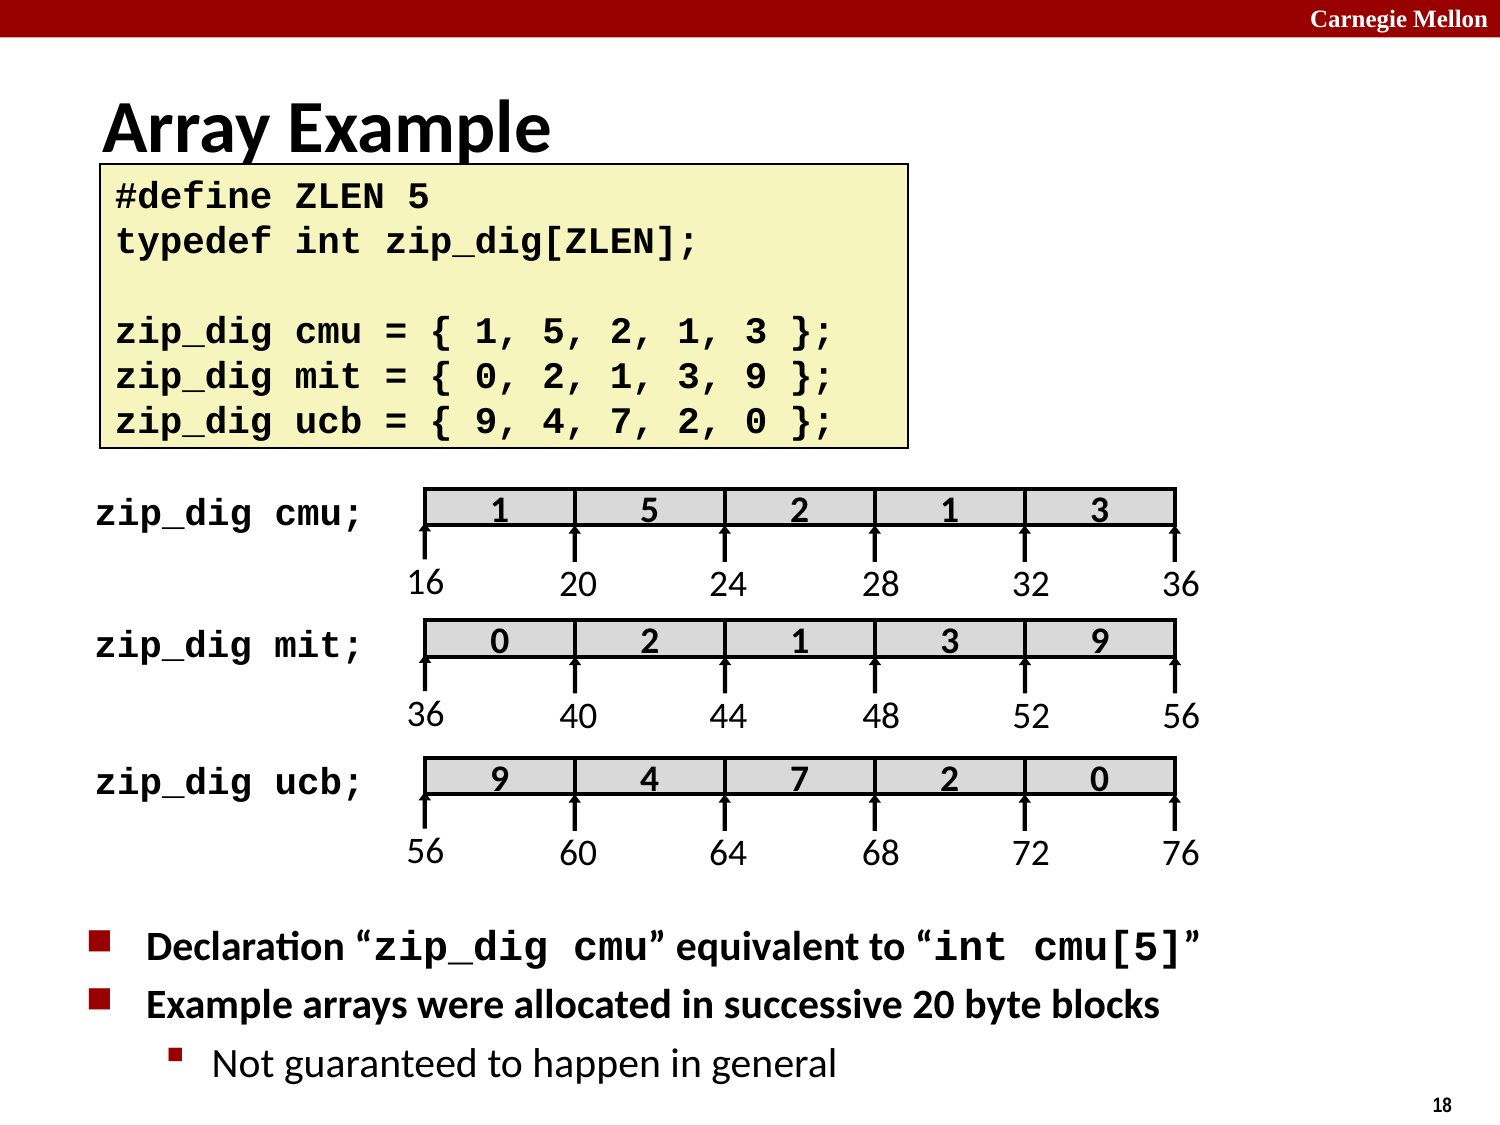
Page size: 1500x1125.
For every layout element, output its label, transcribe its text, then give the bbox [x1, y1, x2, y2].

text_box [370, 619, 1263, 744]
text_box zip_dig mit; [12, 612, 368, 673]
list Declaration “zip_dig cmu” equivalent to “int cmu[5]” Example arrays were allocated in successive 20 byte blocks Not guaranteed to happen in general [74, 911, 1450, 1125]
title Array Example [87, 74, 986, 170]
text_box zip_dig cmu; [12, 480, 380, 541]
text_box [370, 757, 1263, 882]
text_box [370, 488, 1263, 613]
text_box #define ZLEN 5 typedef int zip_dig[ZLEN]; zip_dig cmu = { 1, 5, 2, 1, 3 }; zip_dig mit = { 0, 2, 1, 3, 9 }; zip_dig ucb = { 9, 4, 7, 2, 0 }; [99, 163, 908, 449]
text_box zip_dig ucb; [12, 749, 380, 810]
